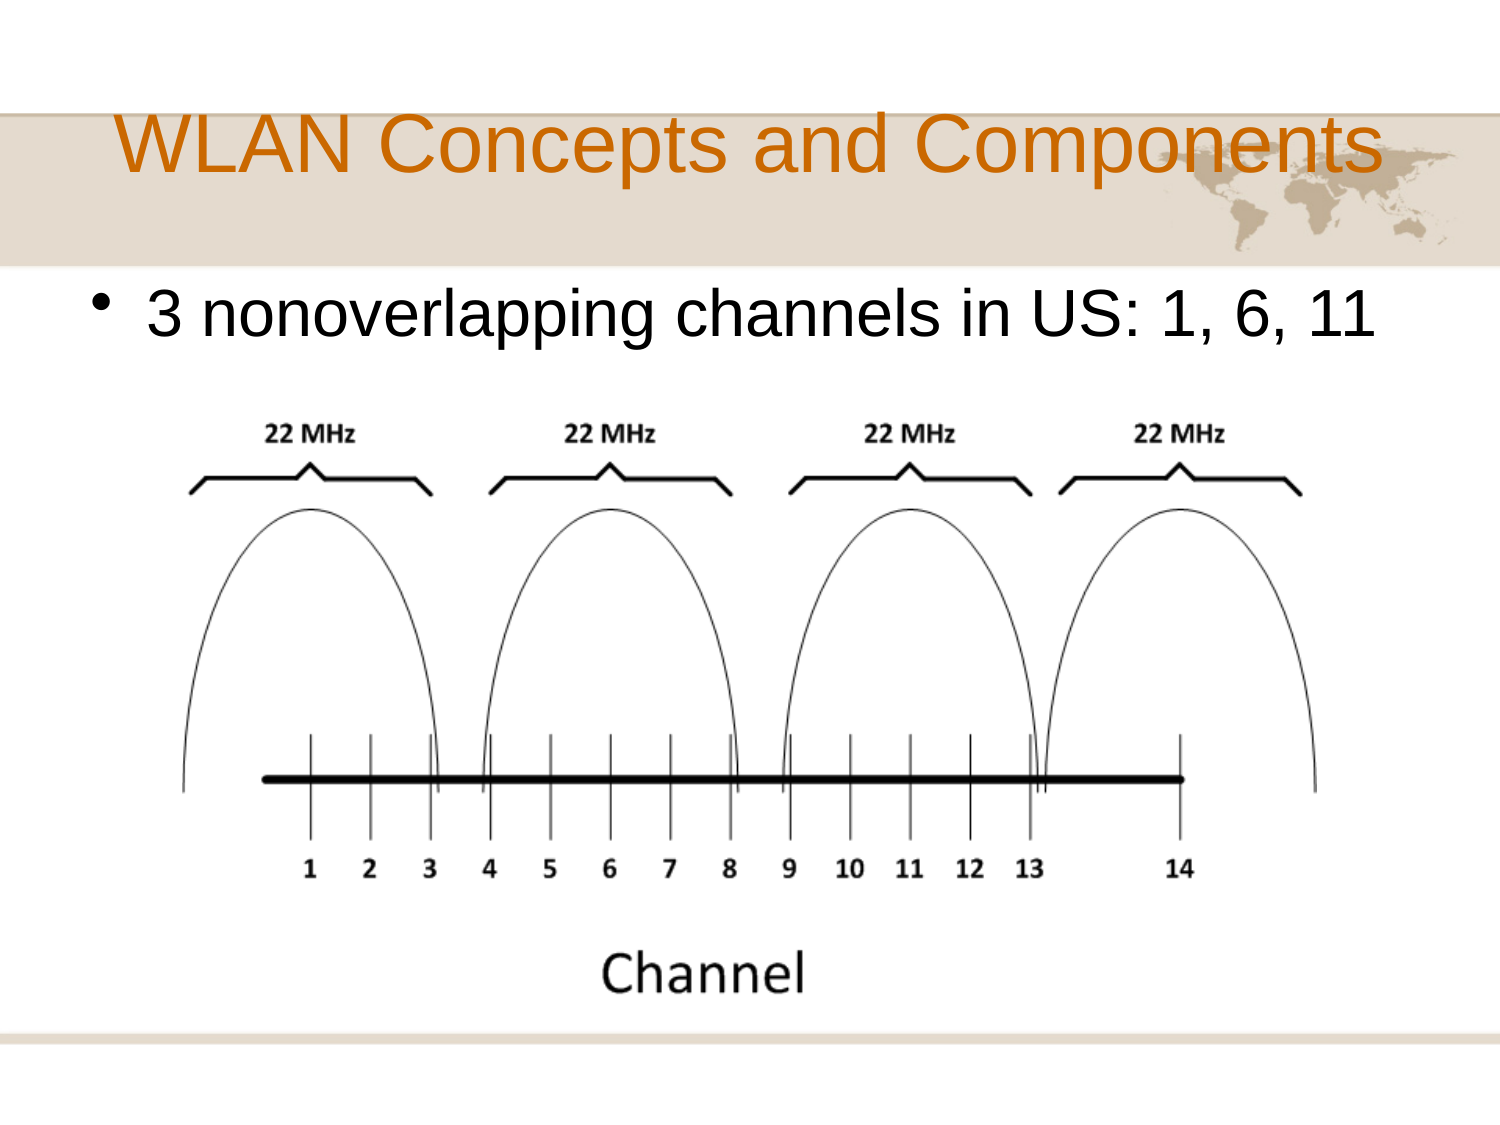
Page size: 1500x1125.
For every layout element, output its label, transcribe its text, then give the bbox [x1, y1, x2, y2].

list 3 nonoverlapping channels in US: 1, 6, 11 [75, 262, 1425, 1005]
picture [0, 0, 1500, 1125]
title WLAN Concepts and Components [75, 45, 1425, 233]
